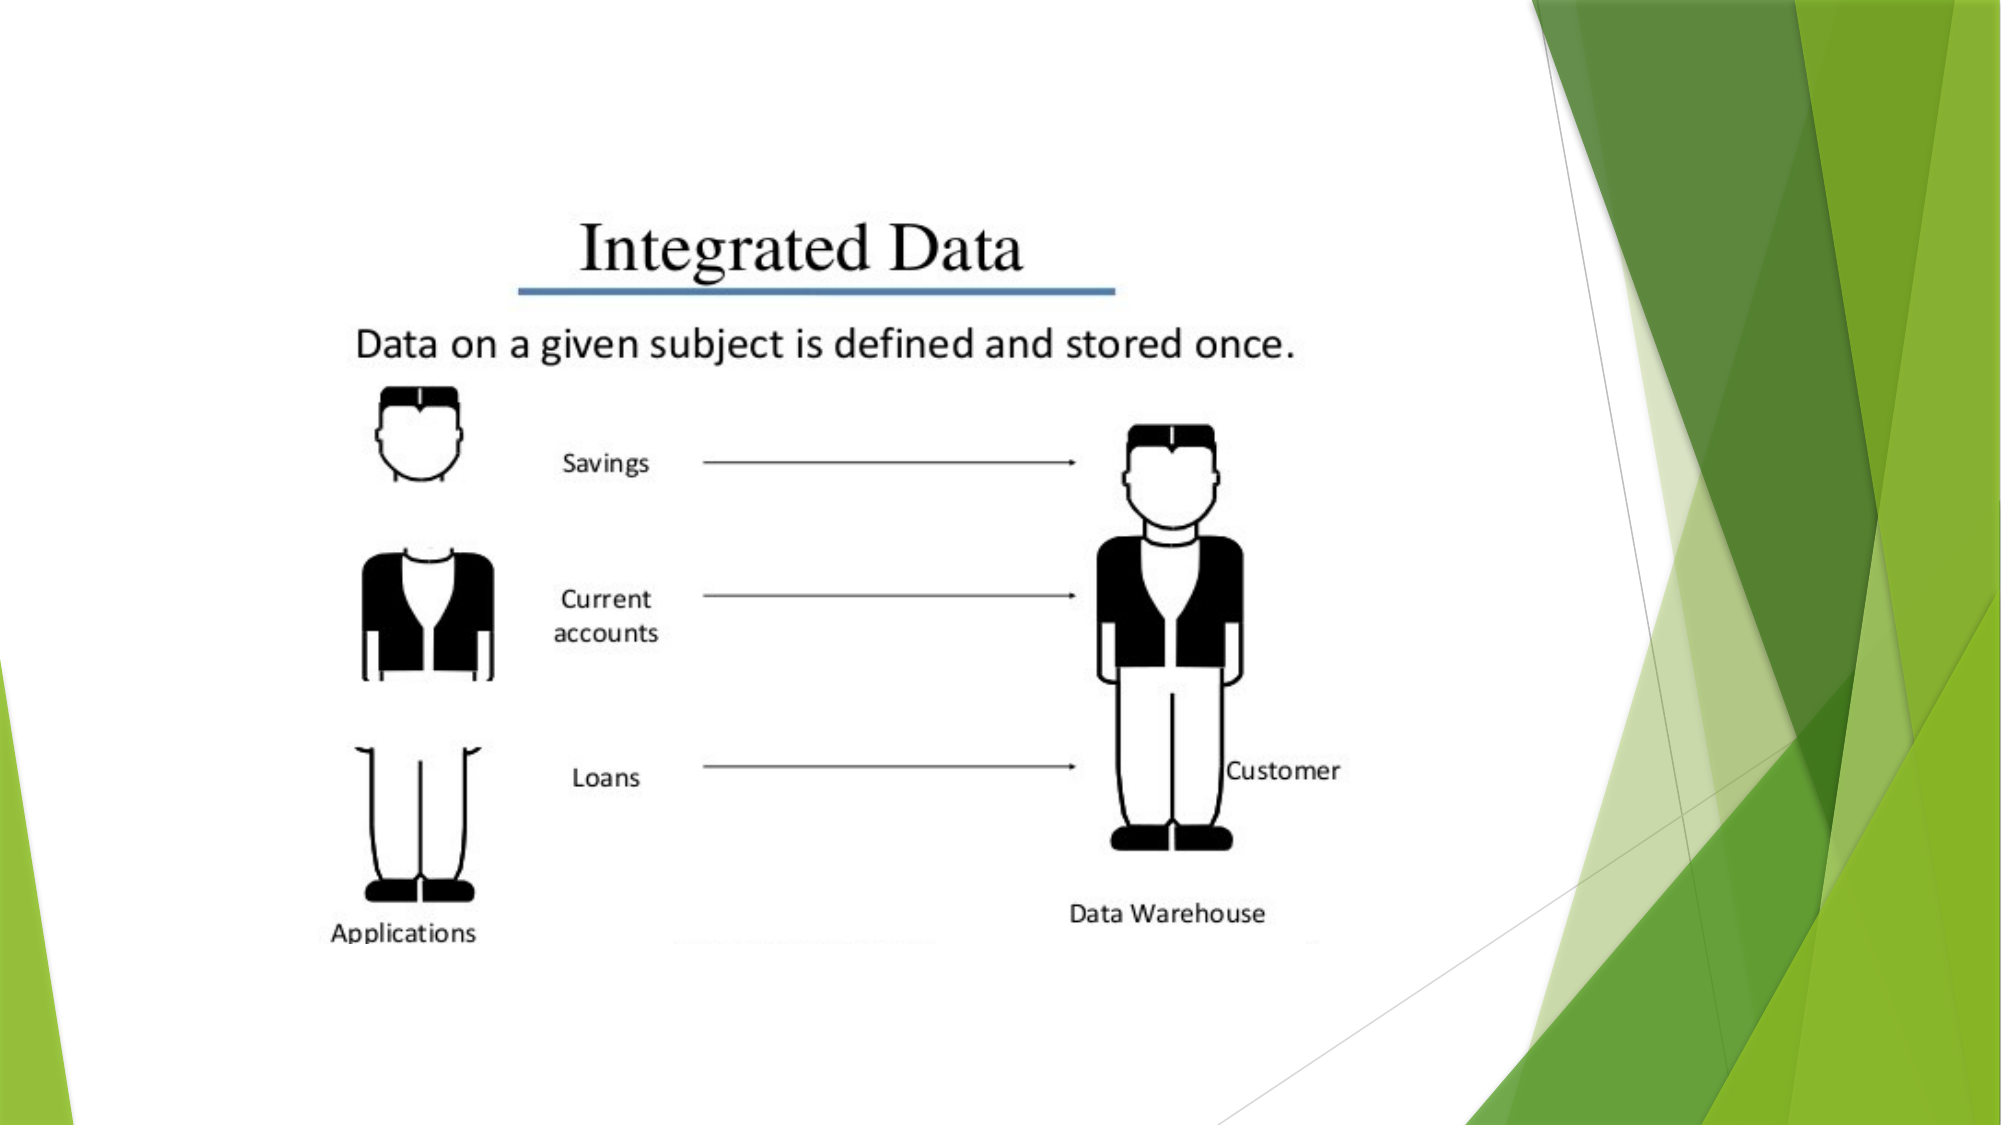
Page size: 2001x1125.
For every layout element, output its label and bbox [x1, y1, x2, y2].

picture [215, 139, 1391, 944]
